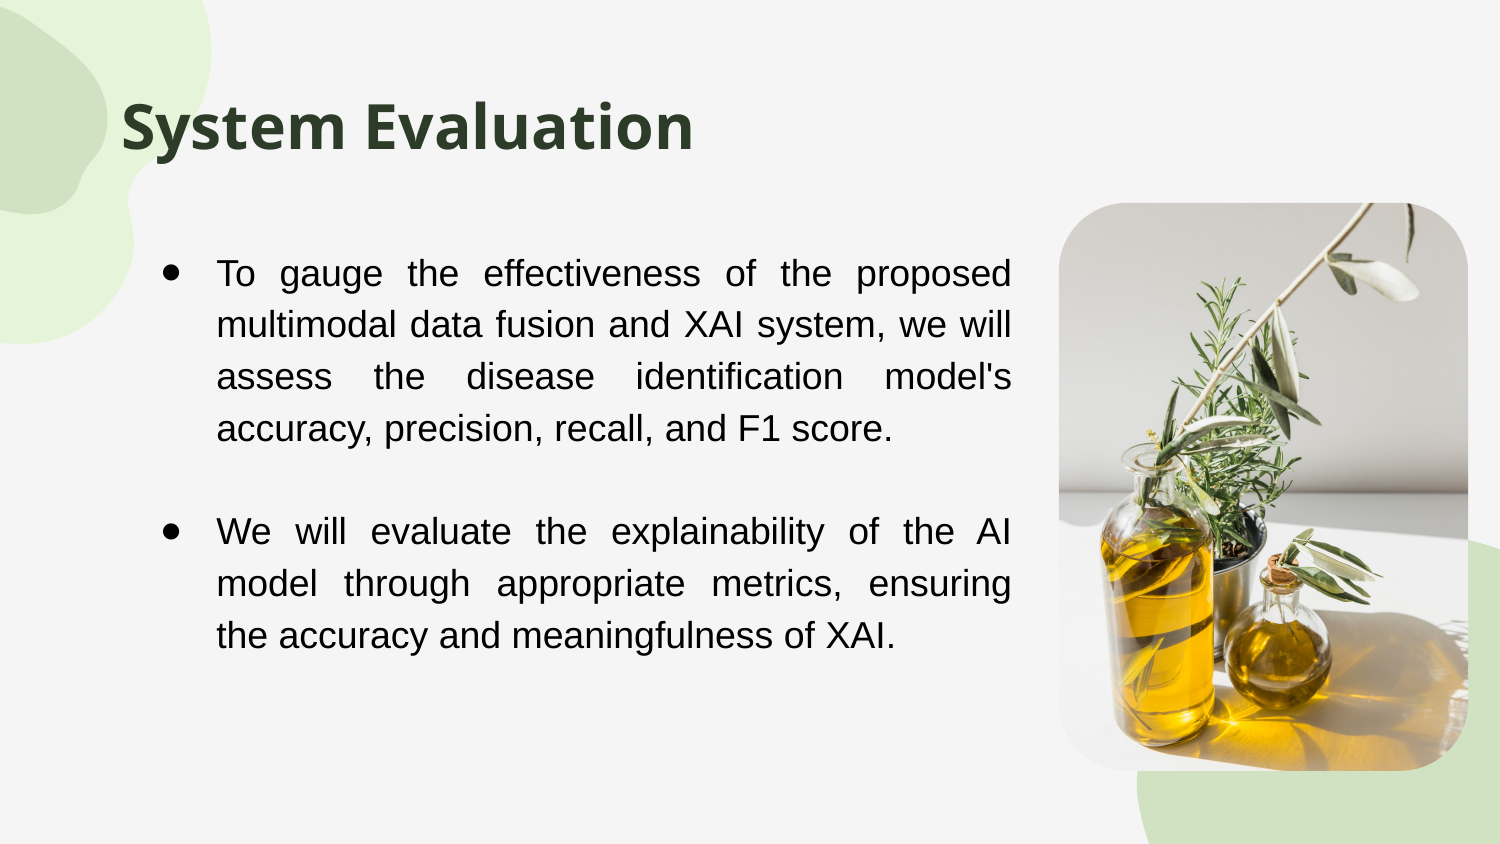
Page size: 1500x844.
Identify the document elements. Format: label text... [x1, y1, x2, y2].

picture [1058, 202, 1469, 772]
title System Evaluation [106, 35, 1403, 215]
subtitle To gauge the effectiveness of the proposed multimodal data fusion and XAI system, we will assess the disease identification model's accuracy, precision, recall, and F1 score. We will evaluate the explainability of the AI model through appropriate metrics, ensuring the accuracy and meaningfulness of XAI. [126, 226, 1028, 772]
